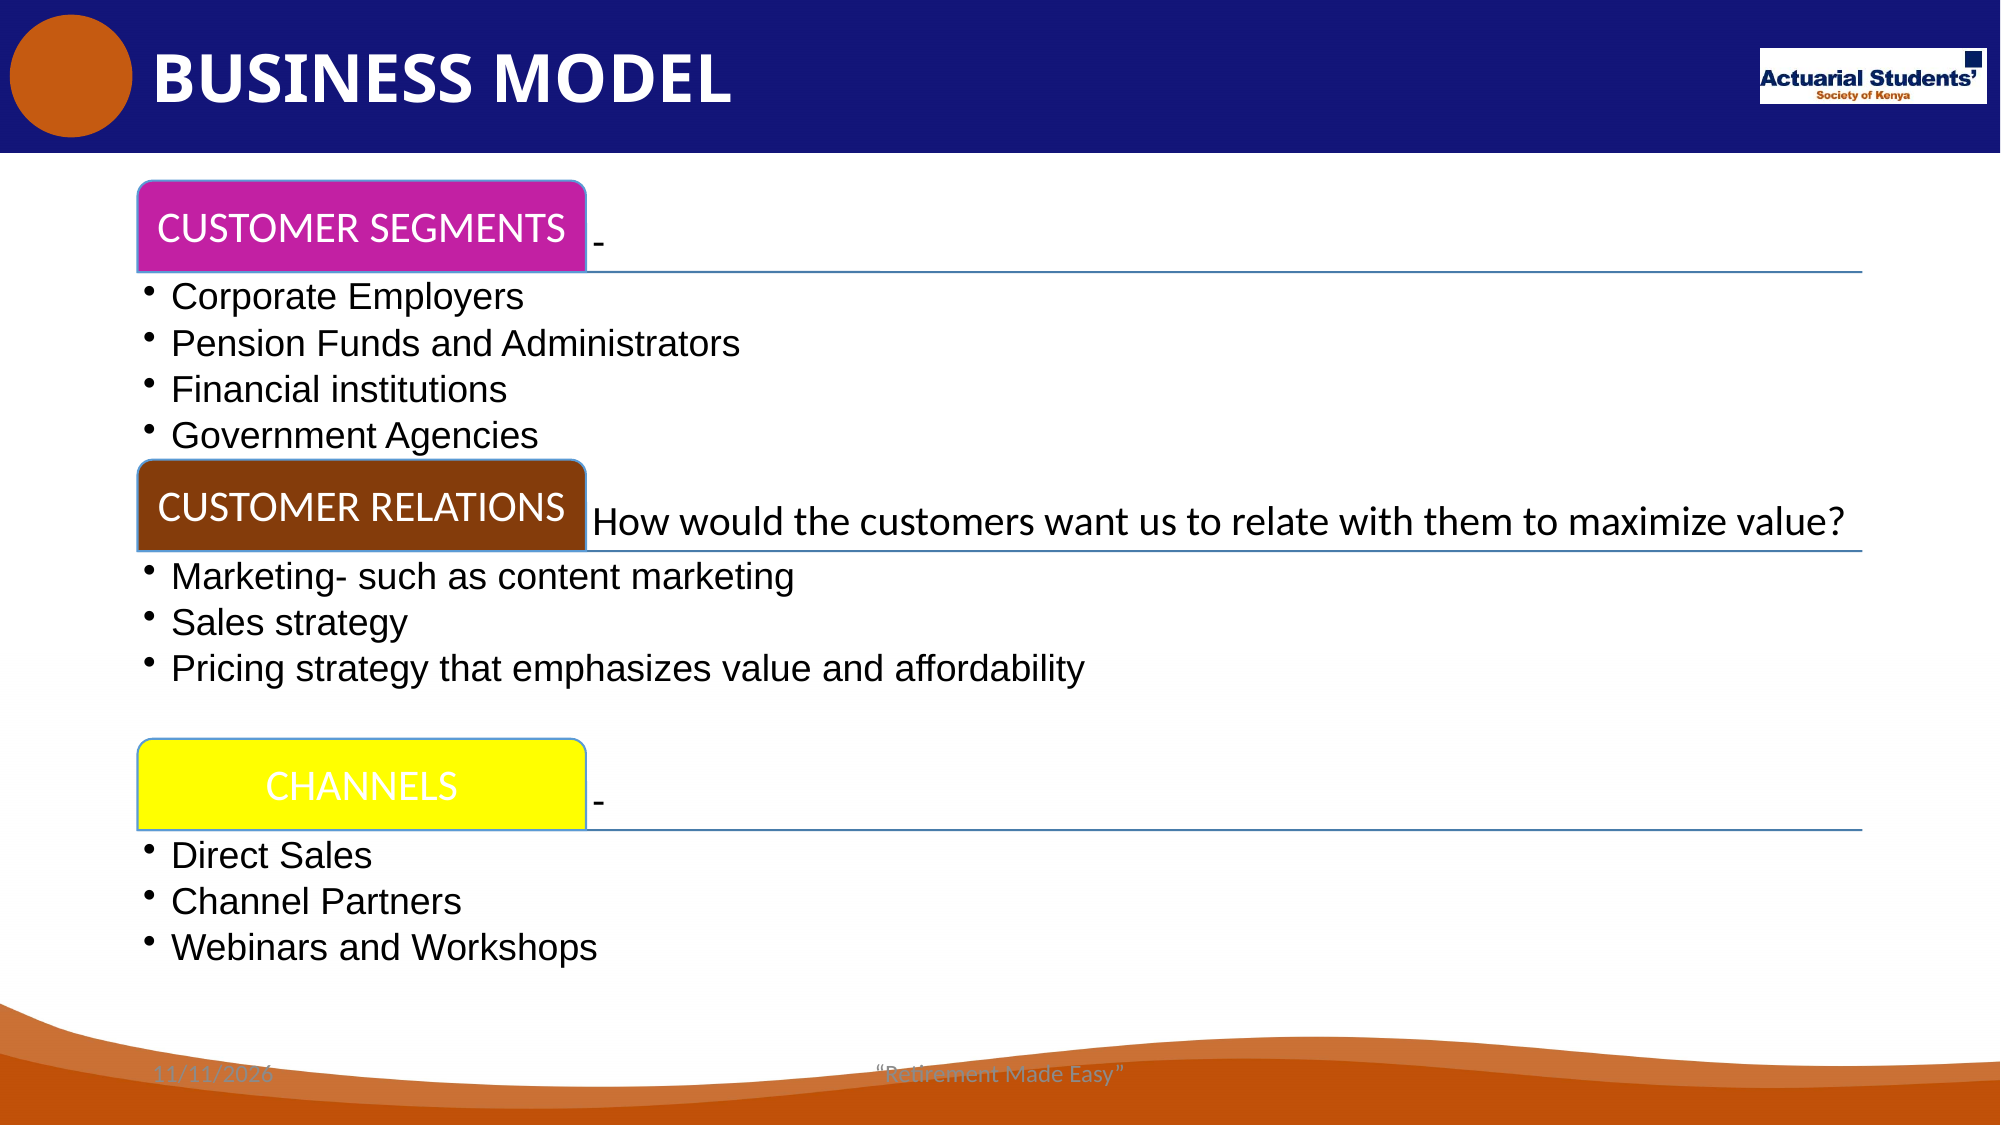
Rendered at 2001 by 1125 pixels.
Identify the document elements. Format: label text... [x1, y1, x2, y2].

picture [0, 653, 2000, 1125]
title BUSINESS MODEL [136, 25, 1737, 135]
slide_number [137, 1042, 588, 1103]
footer “Retirement Made Easy” [662, 1042, 1338, 1103]
picture [0, 0, 2001, 153]
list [137, 180, 1863, 1014]
